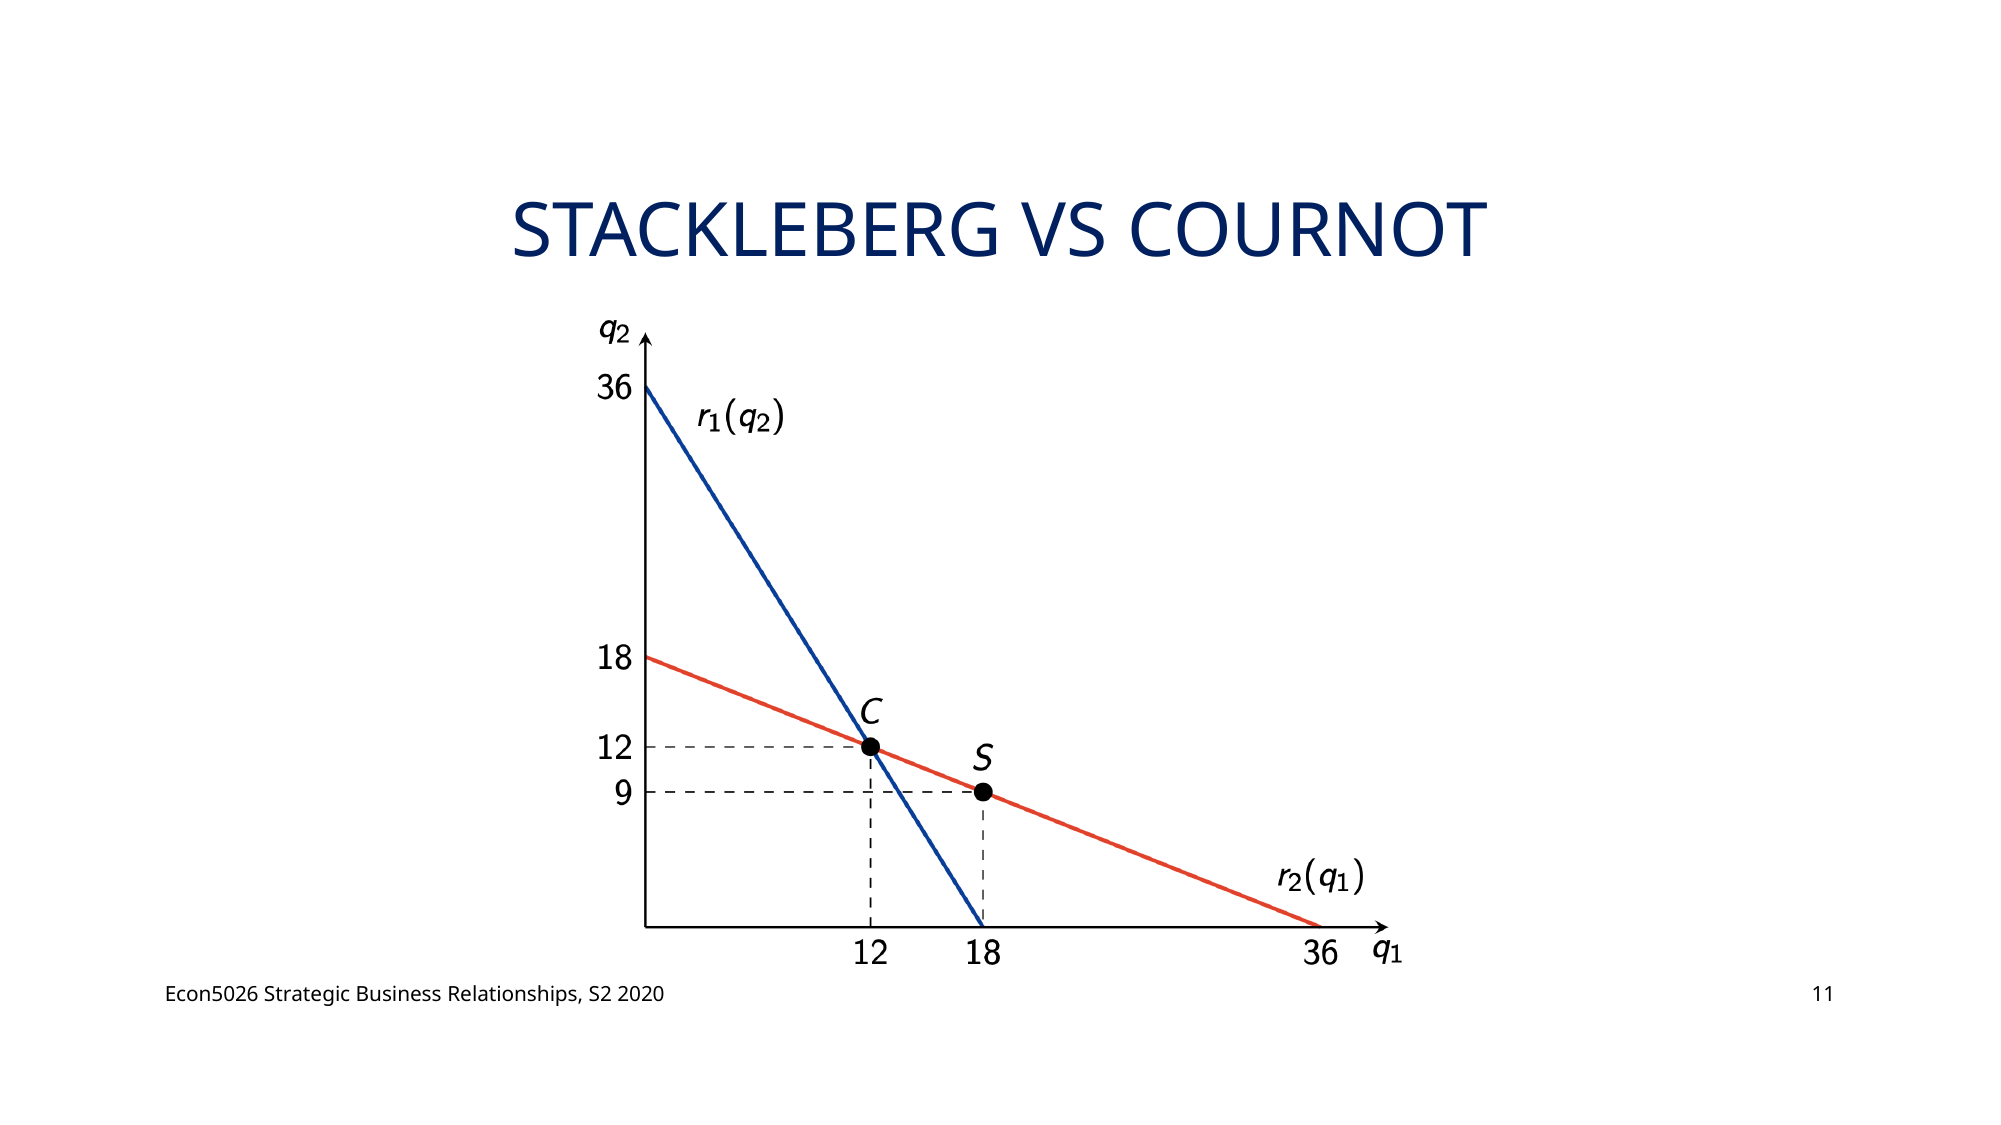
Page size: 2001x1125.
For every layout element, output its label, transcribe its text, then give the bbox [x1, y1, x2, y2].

slide_number 11 [1724, 965, 1851, 1025]
title Stackleberg vs cournot [149, 101, 1851, 364]
footer Econ5026 Strategic Business Relationships, S2 2020 [149, 965, 1245, 1025]
picture [582, 304, 1418, 983]
